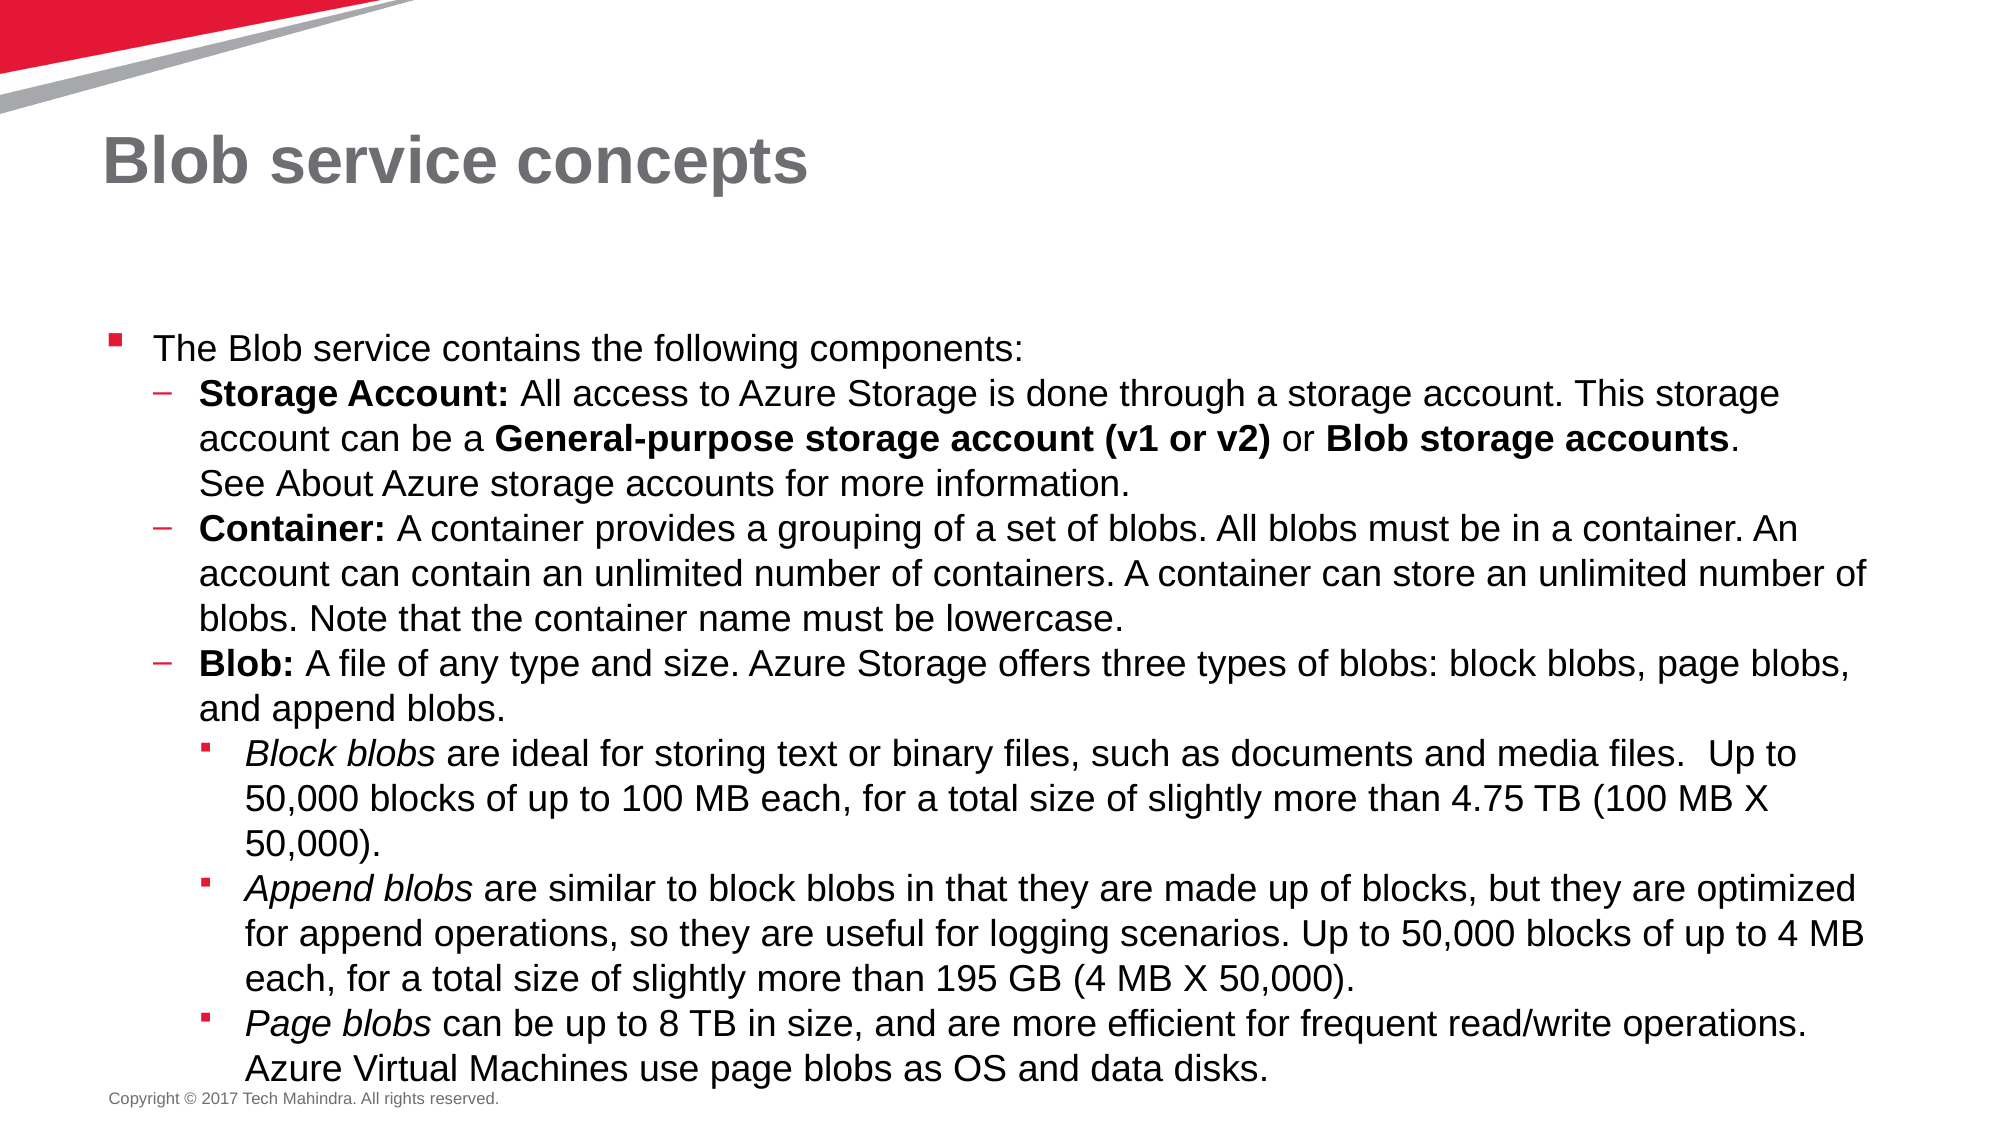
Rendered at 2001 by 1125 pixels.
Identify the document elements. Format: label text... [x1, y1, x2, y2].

title Blob service concepts [102, 116, 1899, 198]
picture [0, 0, 418, 114]
list The Blob service contains the following components: Storage Account: All access to Azure Storage is done through a storage account. This storage account can be a General-purpose storage account (v1 or v2) or Blob storage accounts. See About Azure storage accounts for more information. Container: A container provides a grouping of a set of blobs. All blobs must be in a container. An account can contain an unlimited number of containers. A container can store an unlimited number of blobs. Note that the container name must be lowercase. Blob: A file of any type and size. Azure Storage offers three types of blobs: block blobs, page blobs, and append blobs. Block blobs are ideal for storing text or binary files, such as documents and media files. Up to 50,000 blocks of up to 100 MB each, for a total size of slightly more than 4.75 TB (100 MB X 50,000). Append blobs are similar to block blobs in that they are made up of blocks, but they are optimized for append operations, so they are useful for logging scenarios. Up to 50,000 blocks of up to 4 MB each, for a total size of slightly more than 195 GB (4 MB X 50,000). Page blobs can be up to 8 TB in size, and are more efficient for frequent read/write operations. Azure Virtual Machines use page blobs as OS and data disks. [104, 323, 1902, 1125]
